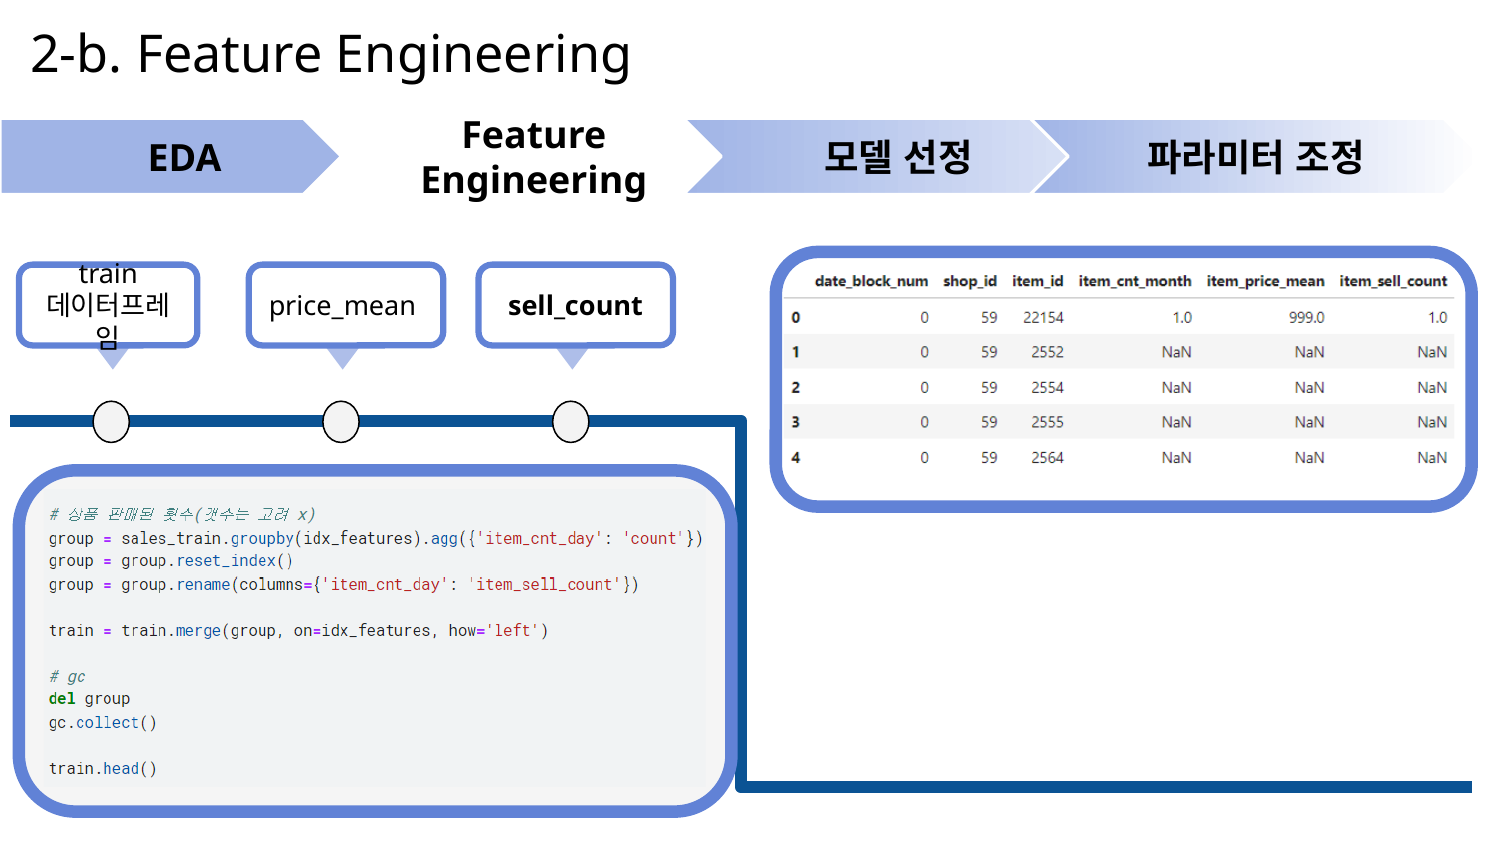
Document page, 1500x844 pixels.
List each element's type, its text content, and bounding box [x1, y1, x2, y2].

picture [43, 489, 706, 788]
text_box [35, 795, 715, 812]
text_box [789, 251, 1458, 263]
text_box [478, 264, 674, 443]
title 2-b. Feature Engineering [18, 13, 1051, 90]
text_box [248, 264, 444, 443]
picture [775, 264, 1472, 492]
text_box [0, 118, 1483, 195]
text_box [9, 420, 1472, 788]
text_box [18, 264, 198, 443]
